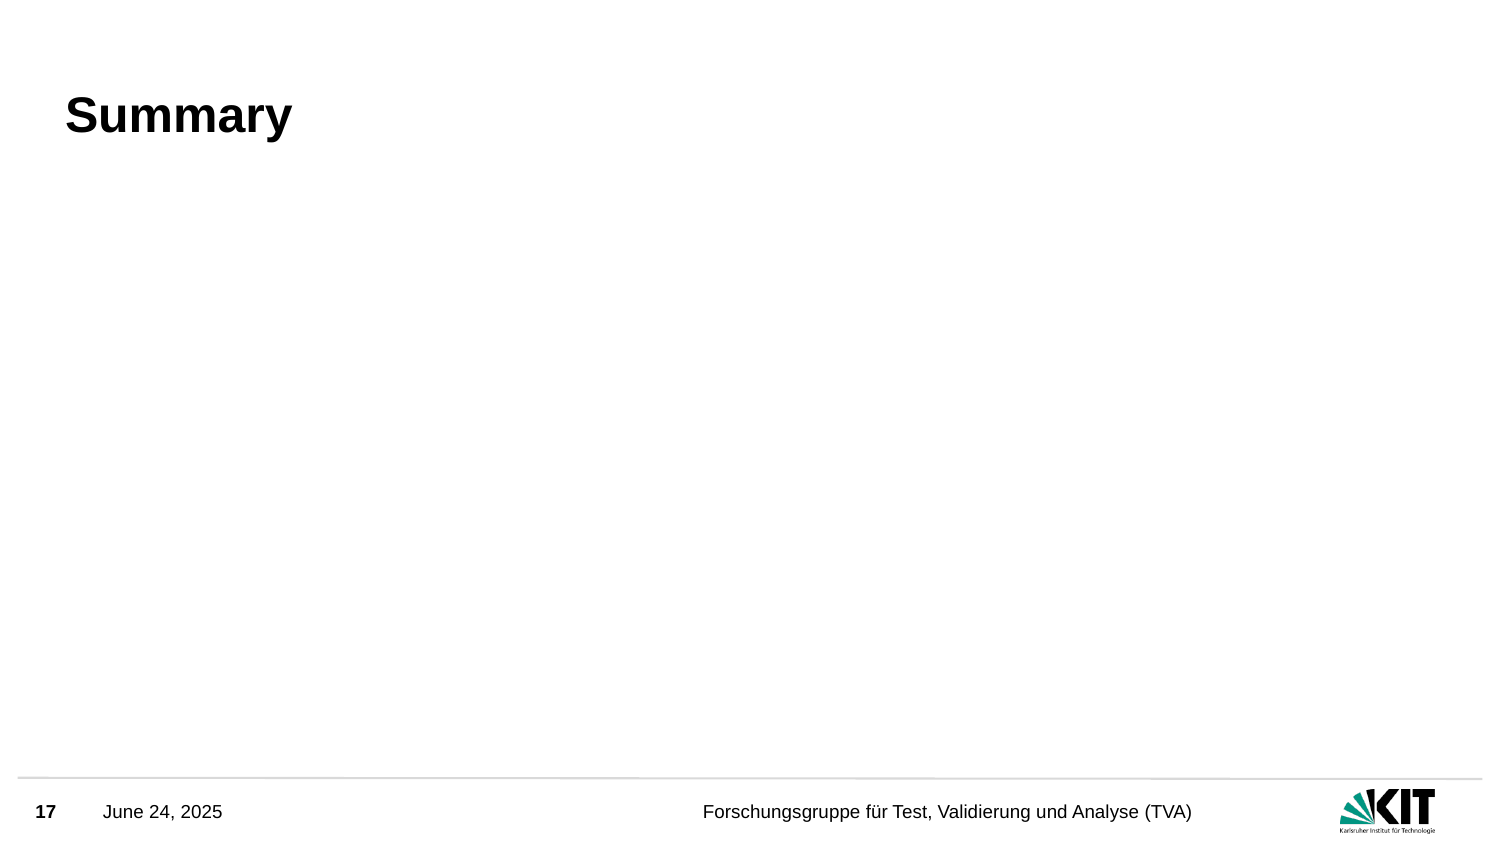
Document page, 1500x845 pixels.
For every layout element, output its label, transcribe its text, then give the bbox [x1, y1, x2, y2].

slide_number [102, 778, 367, 844]
slide_number 17 [35, 778, 89, 844]
title Summary [64, 48, 1192, 144]
picture [1340, 789, 1435, 834]
